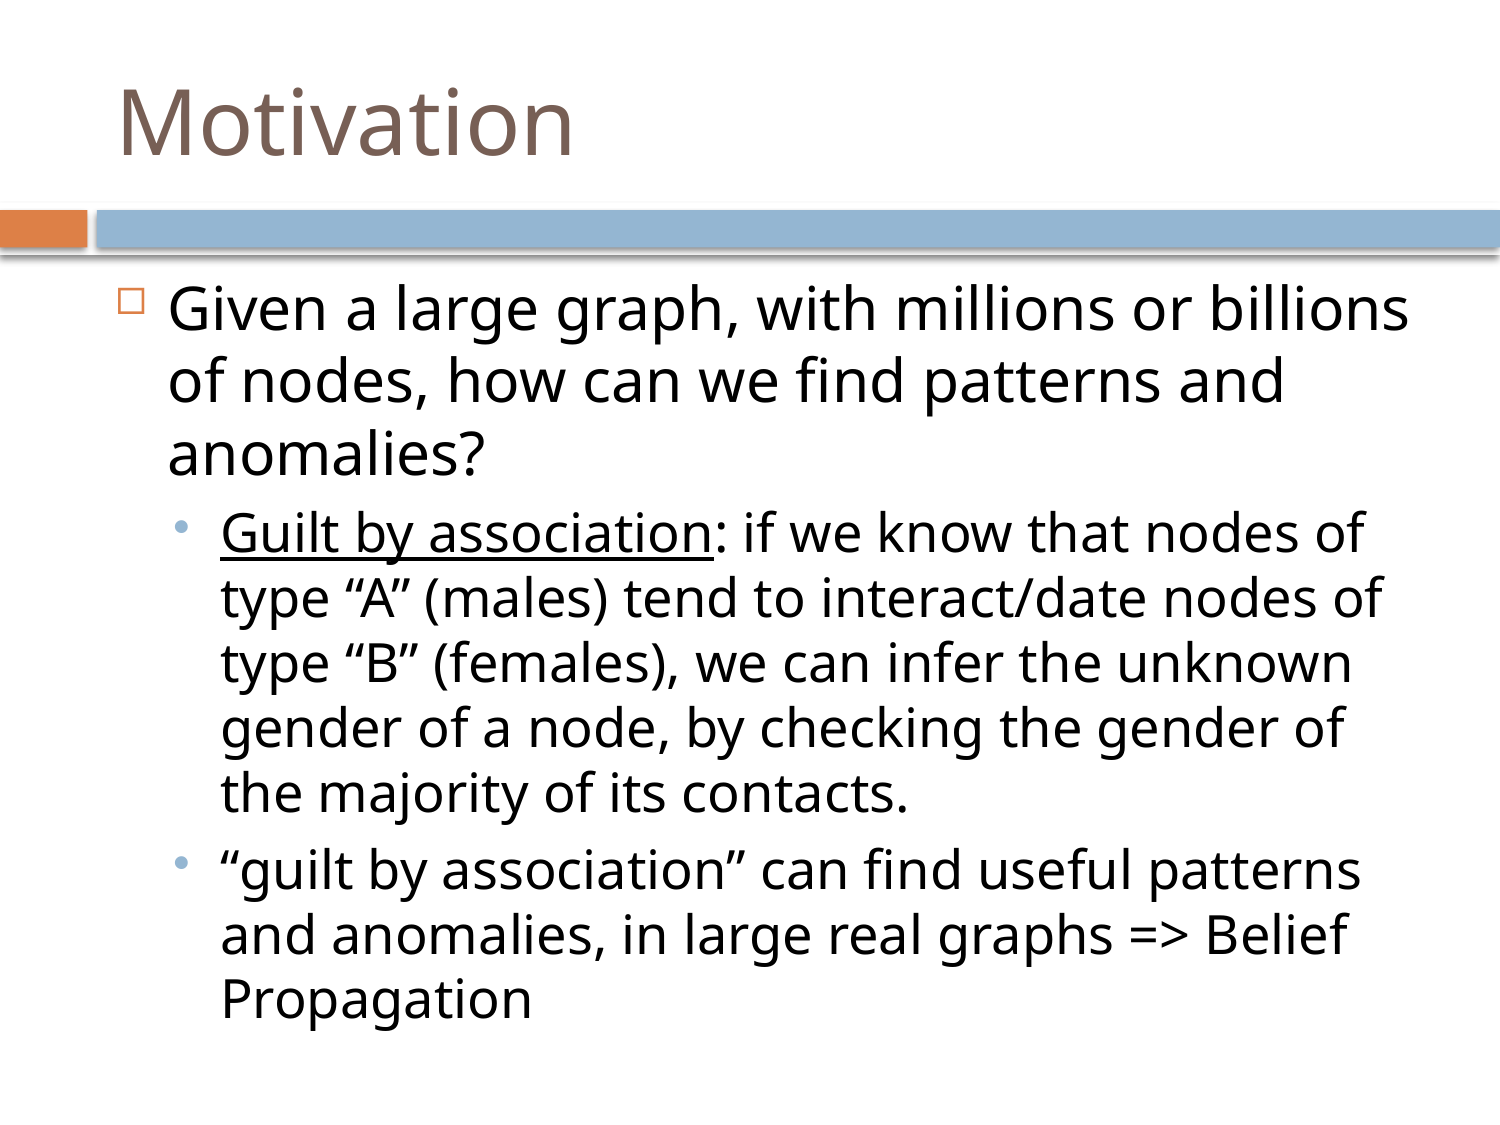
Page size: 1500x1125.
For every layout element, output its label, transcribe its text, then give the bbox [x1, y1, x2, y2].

list Given a large graph, with millions or billions of nodes, how can we find patterns and anomalies? Guilt by association: if we know that nodes of type “A” (males) tend to interact/date nodes of type “B” (females), we can infer the unknown gender of a node, by checking the gender of the majority of its contacts. “guilt by association” can find useful patterns and anomalies, in large real graphs => Belief Propagation [100, 262, 1438, 1000]
title Motivation [100, 37, 1438, 200]
